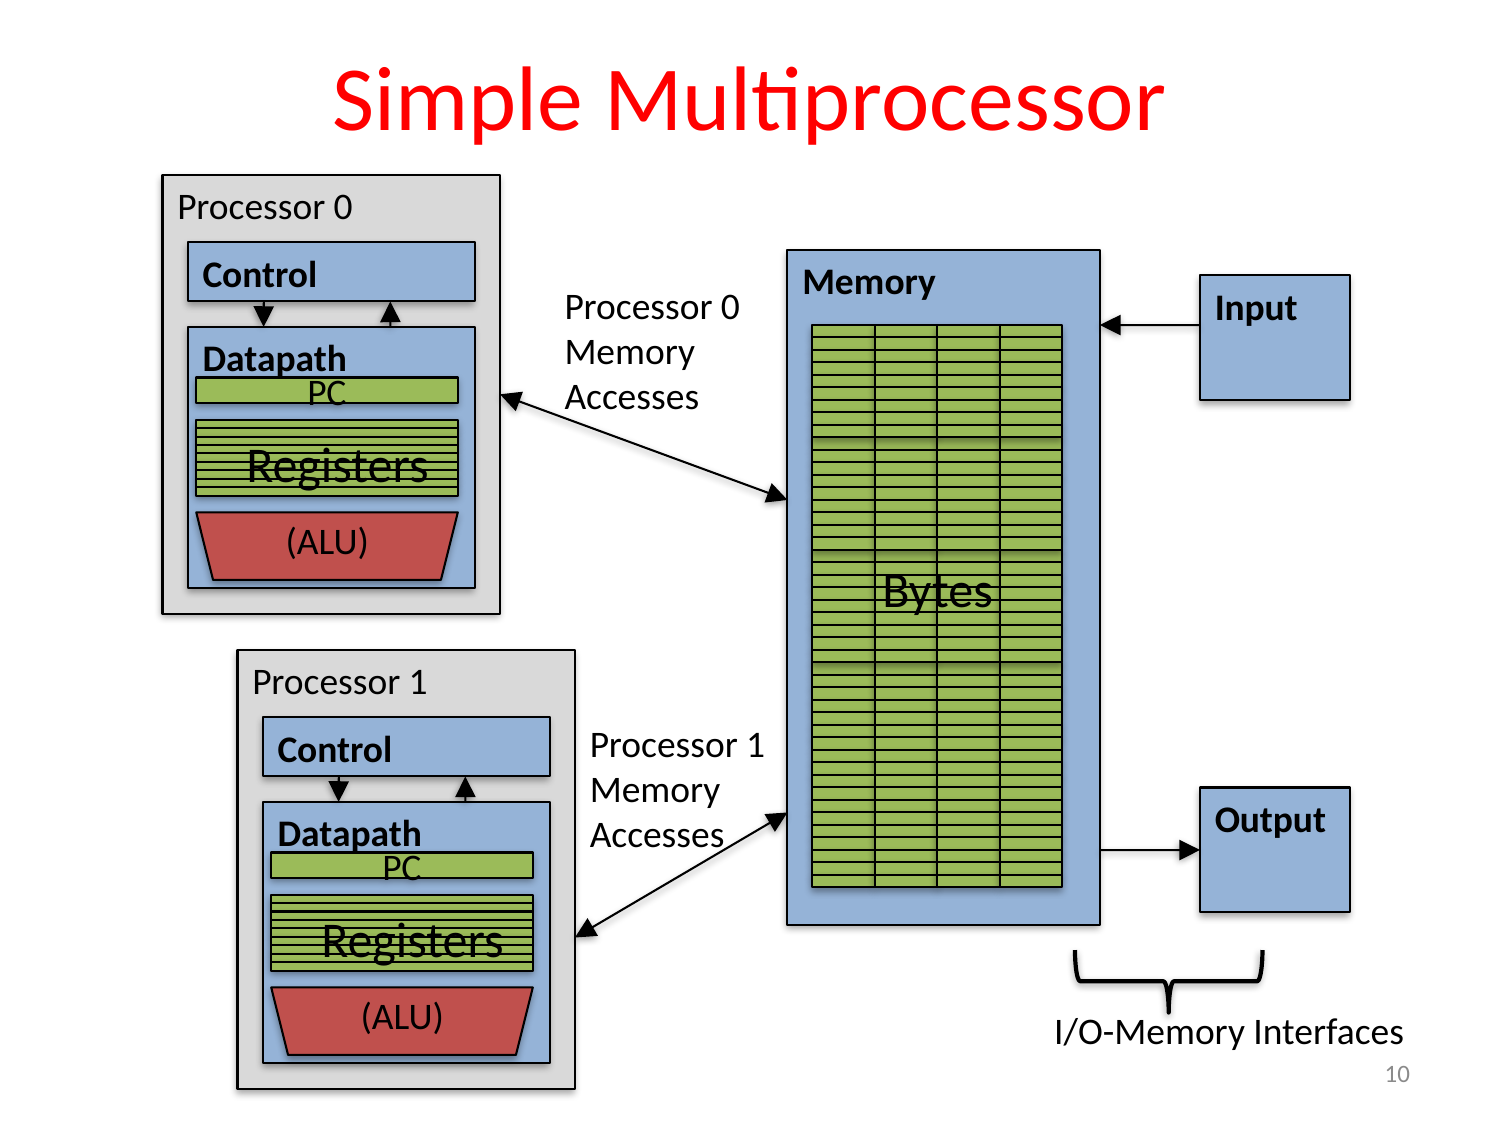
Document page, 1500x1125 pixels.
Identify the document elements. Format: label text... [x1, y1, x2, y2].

title Simple Multiprocessor [75, 0, 1425, 188]
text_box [1099, 787, 1351, 913]
slide_number 10 [1074, 1065, 1425, 1103]
text_box Memory [787, 249, 1101, 926]
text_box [499, 394, 788, 501]
text_box Processor 0 Memory Accesses [549, 274, 763, 392]
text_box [1099, 274, 1351, 401]
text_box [237, 649, 788, 1089]
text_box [812, 324, 1063, 888]
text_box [162, 174, 501, 614]
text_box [1037, 949, 1422, 1061]
